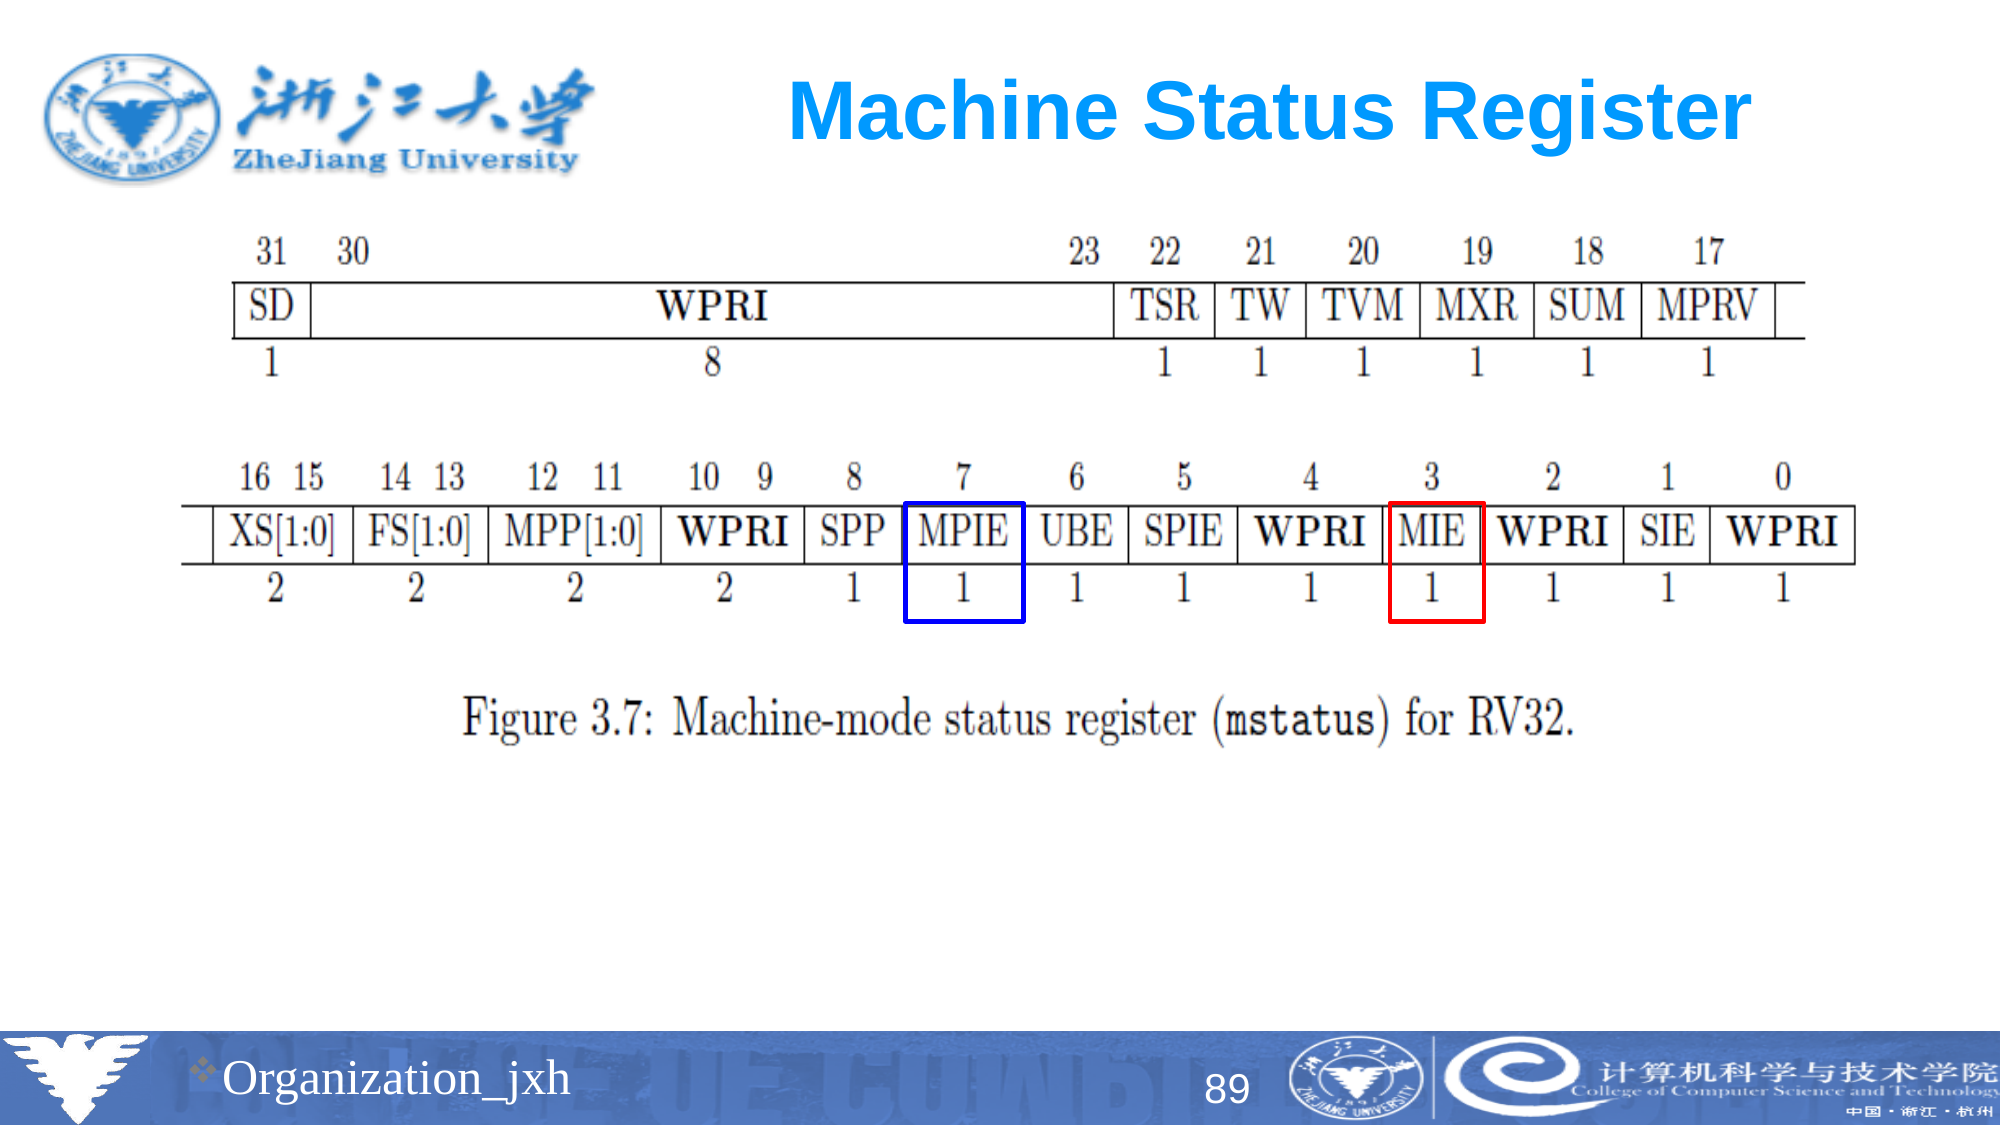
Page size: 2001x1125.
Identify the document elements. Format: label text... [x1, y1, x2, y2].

picture [149, 222, 1901, 788]
picture [31, 46, 604, 188]
title Machine Status Register [624, 13, 1916, 200]
picture [0, 1031, 2000, 1125]
